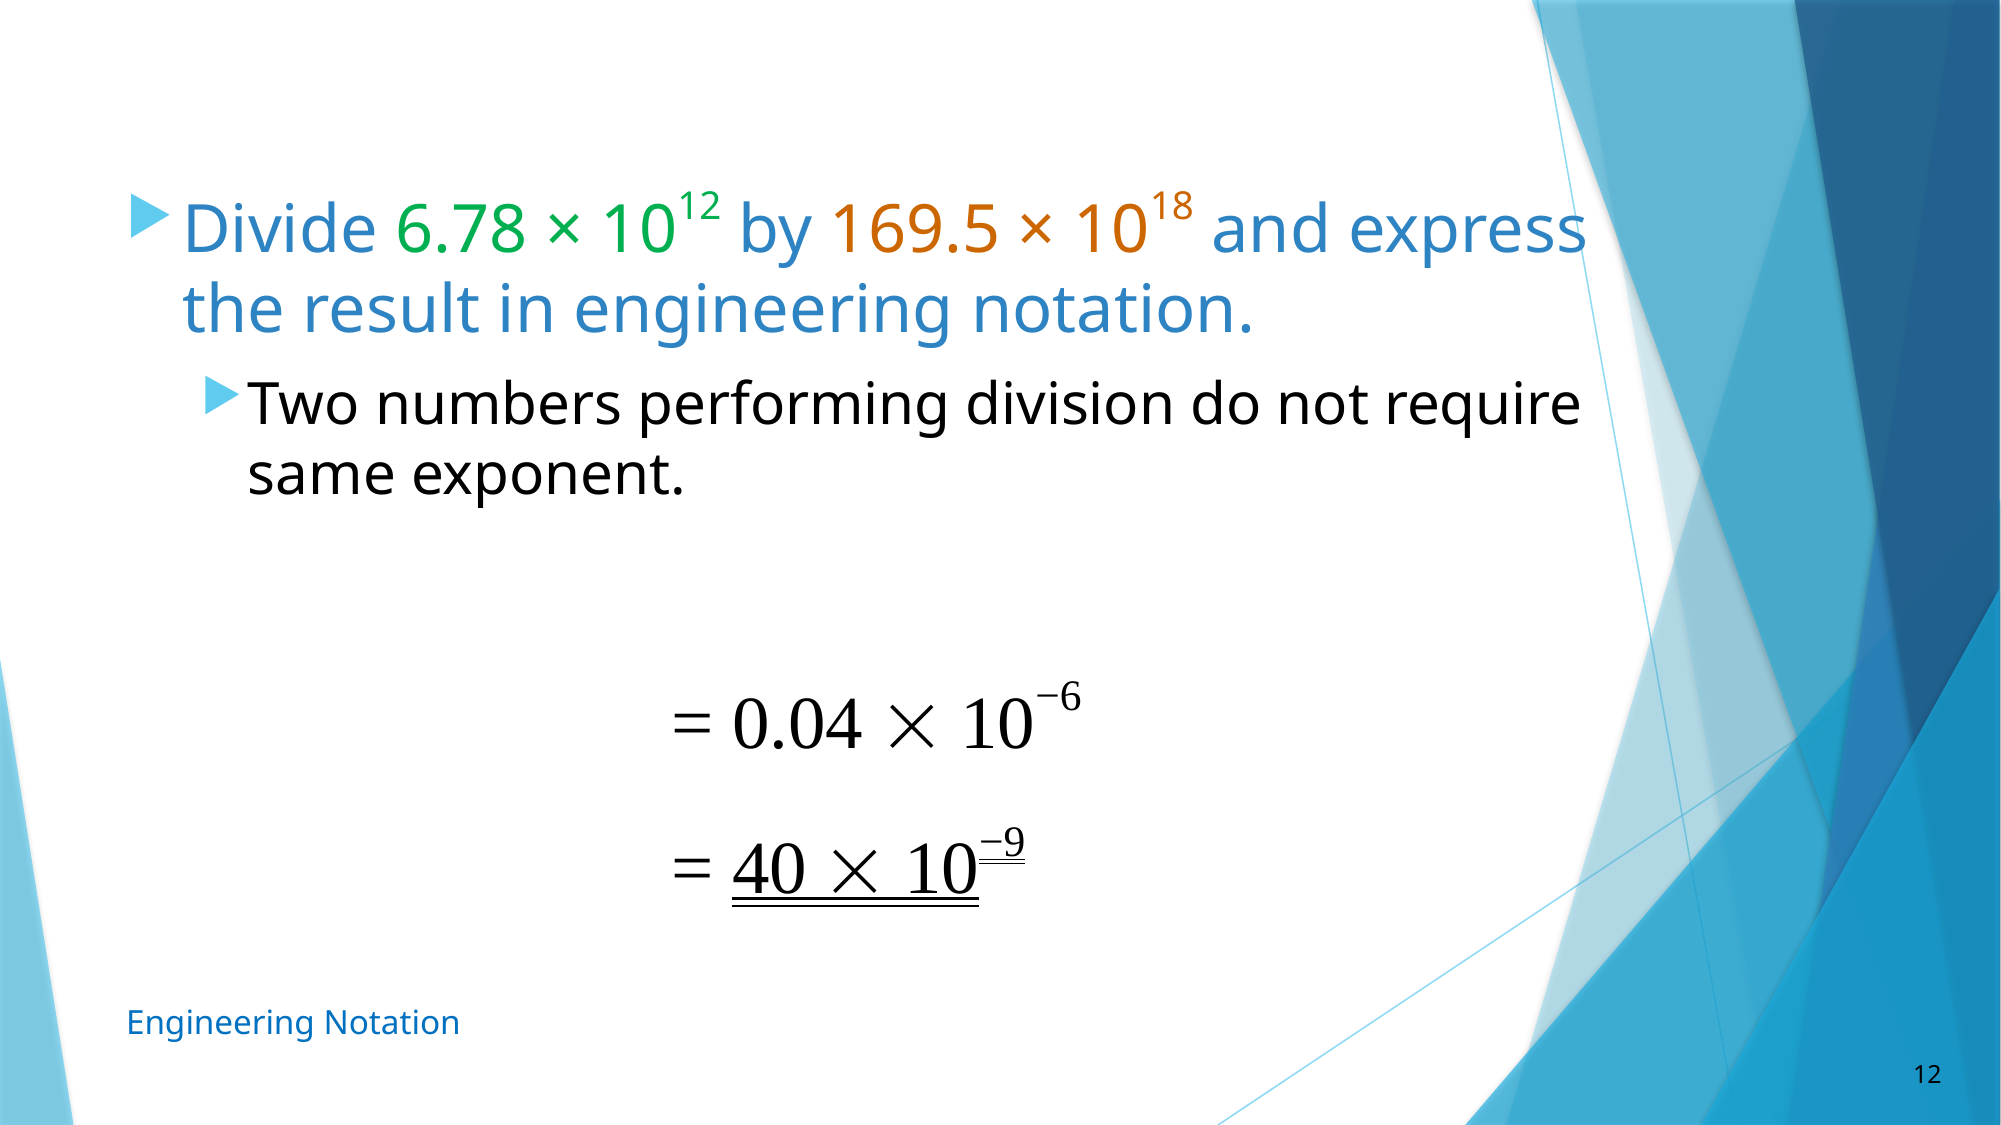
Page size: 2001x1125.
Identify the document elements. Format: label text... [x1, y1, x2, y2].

footer Engineering Notation [111, 991, 1145, 1051]
slide_number 12 [1844, 1045, 1957, 1106]
